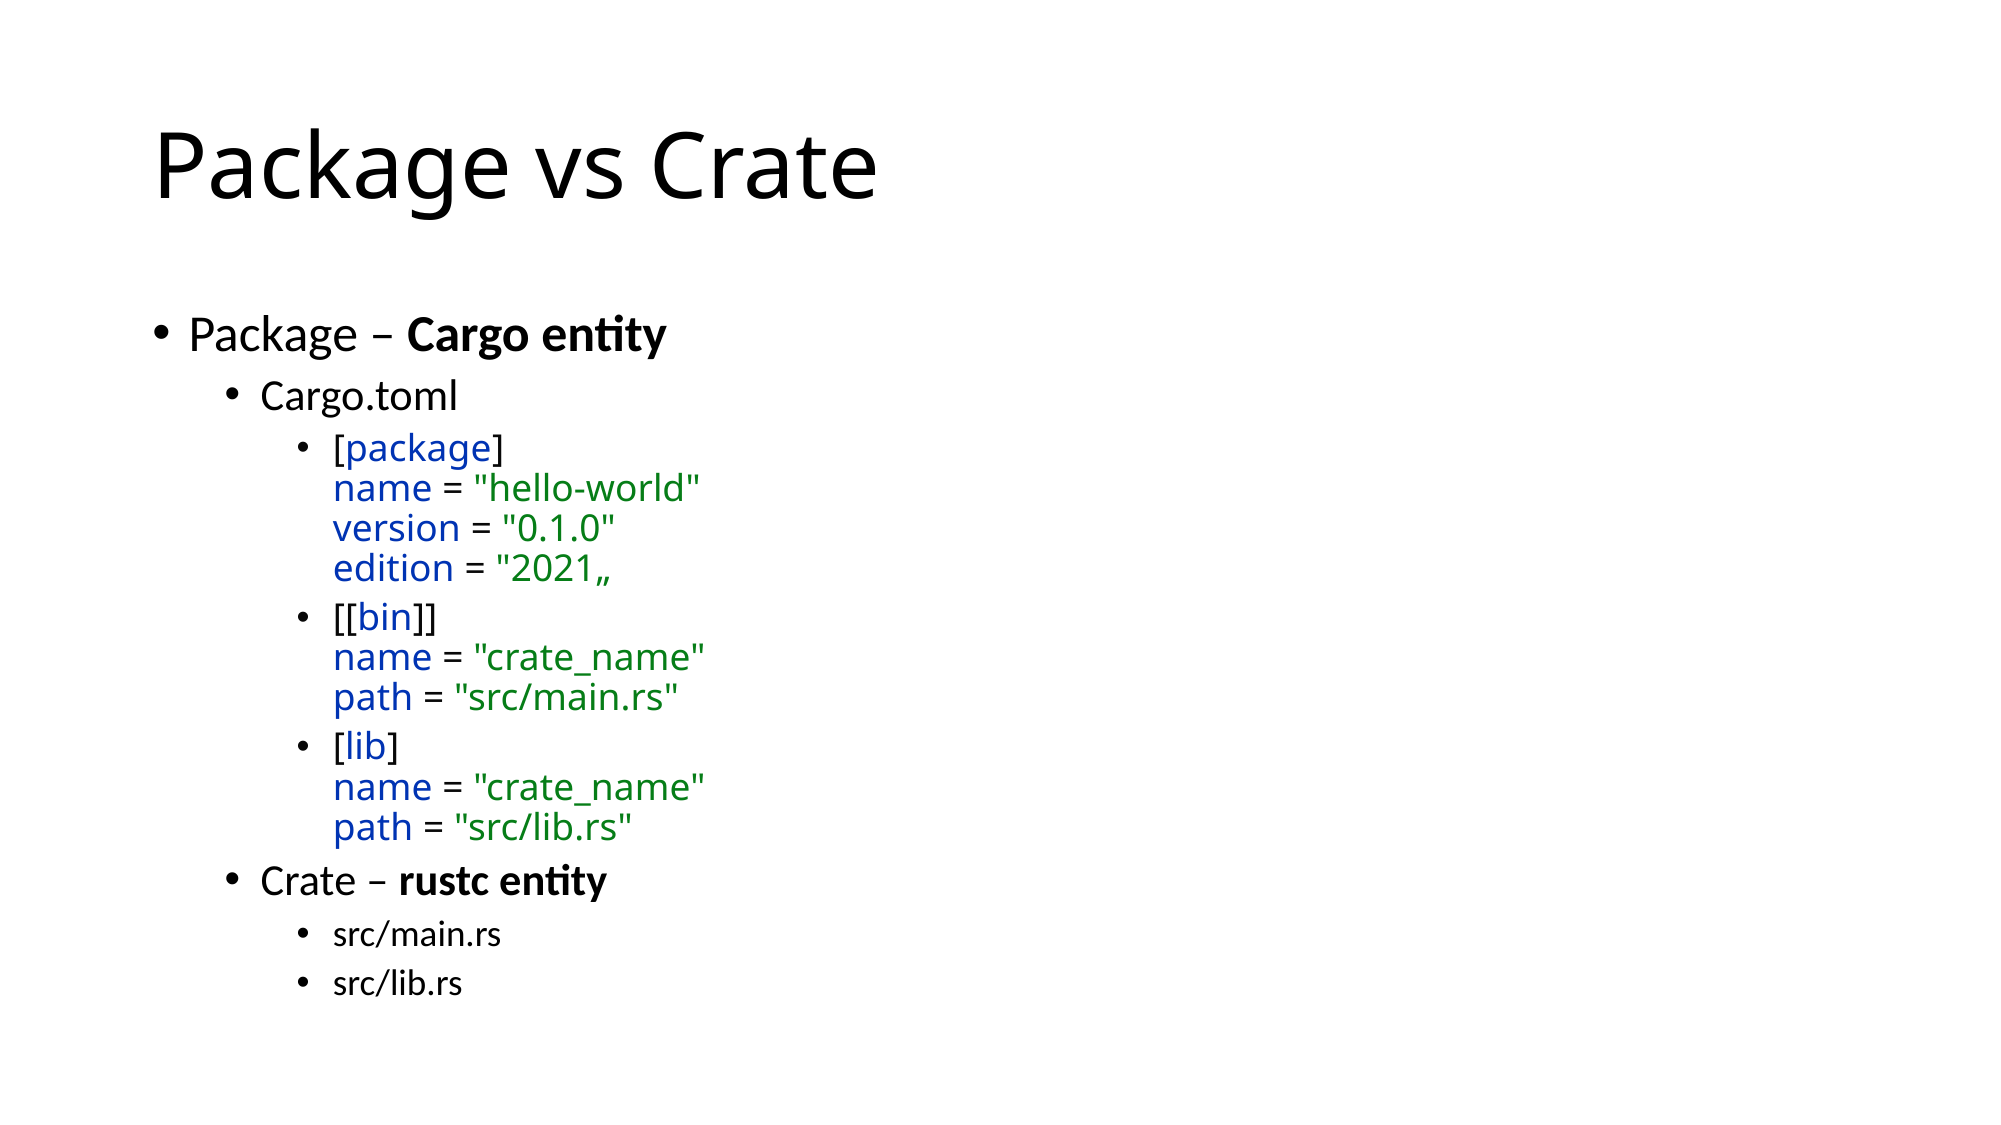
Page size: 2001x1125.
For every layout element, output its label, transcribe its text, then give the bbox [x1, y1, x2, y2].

title Package vs Crate [137, 59, 1863, 278]
list Package – Cargo entity Cargo.toml [package] name = "hello-world" version = "0.1.0" edition = "2021„ [[bin]] name = "crate_name" path = "src/main.rs" [lib] name = "crate_name" path = "src/lib.rs" Crate – rustc entity src/main.rs src/lib.rs [137, 299, 1863, 1014]
